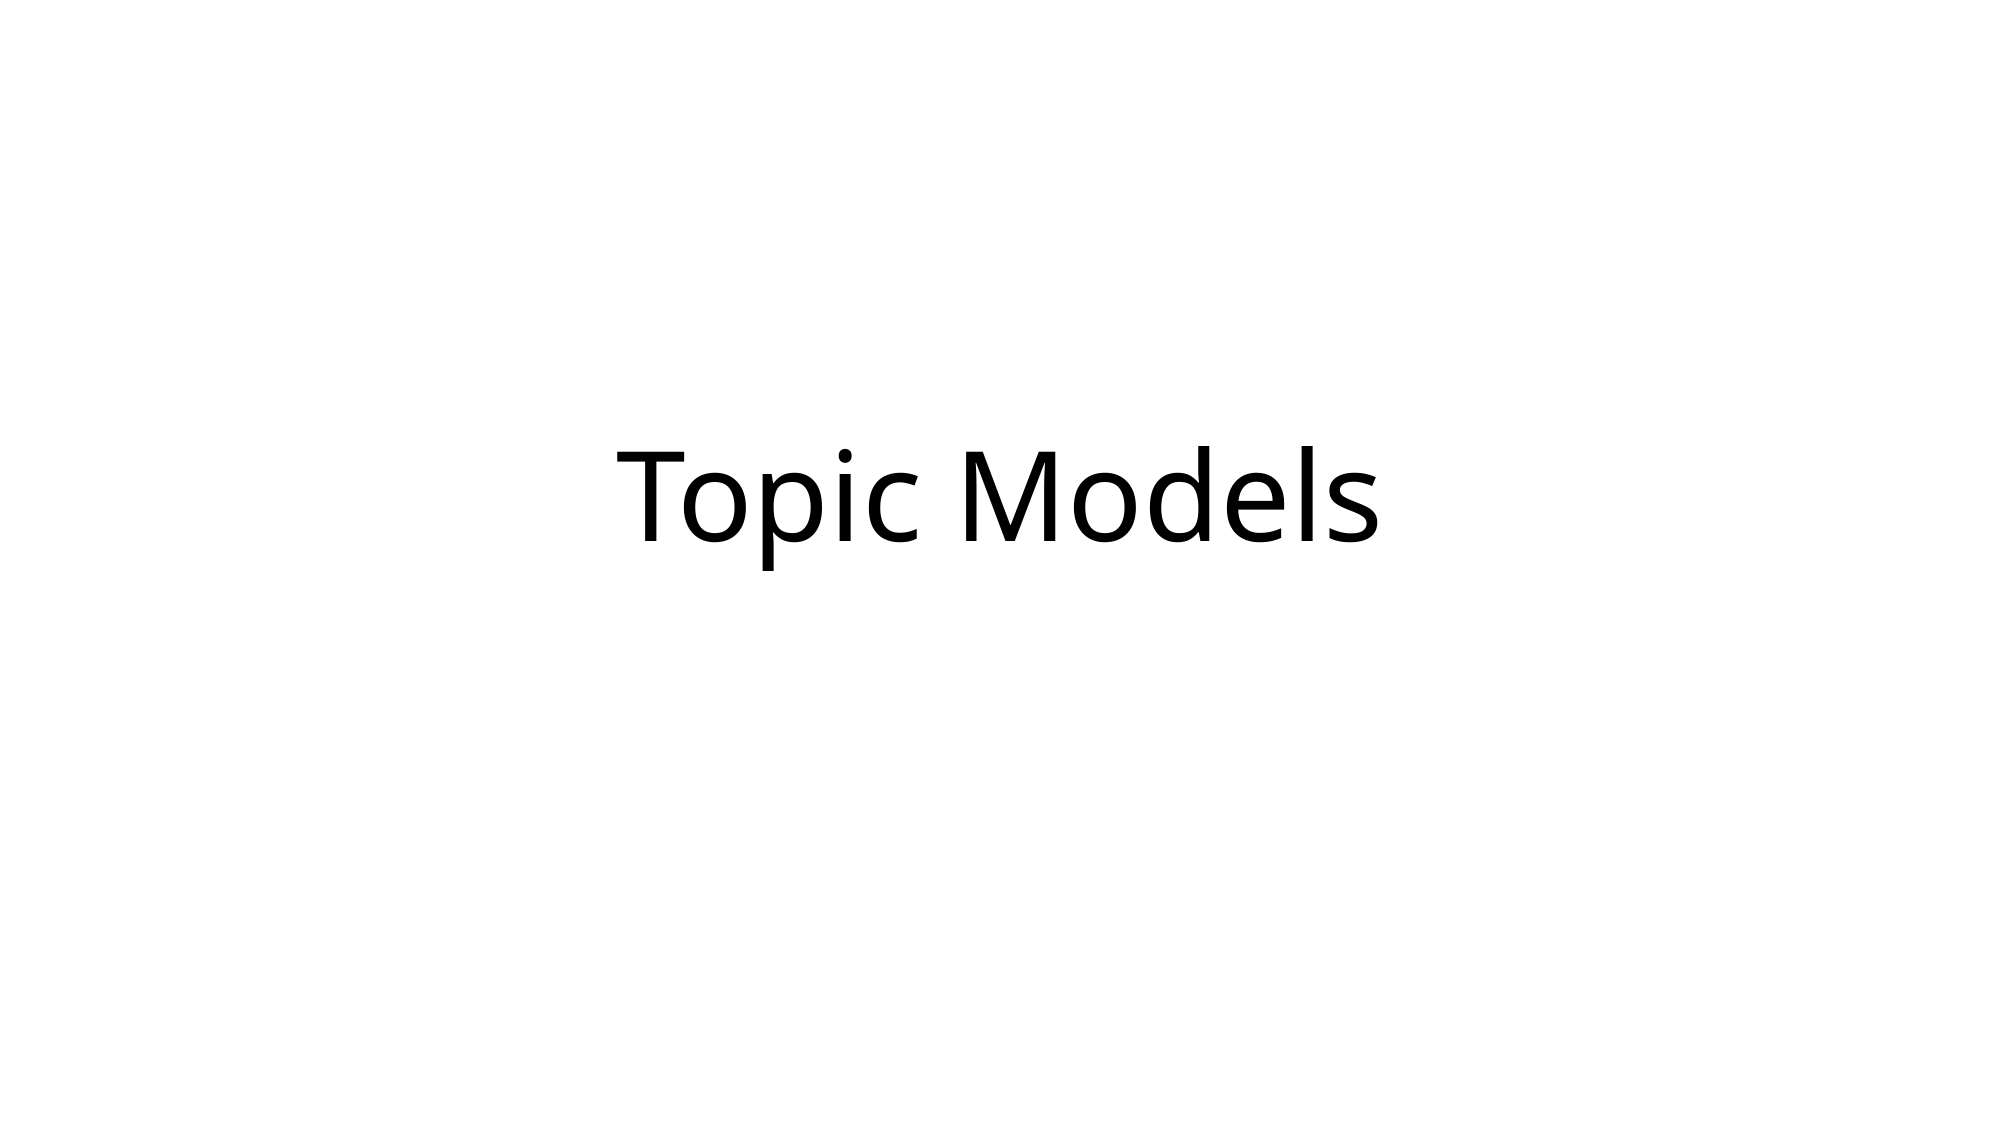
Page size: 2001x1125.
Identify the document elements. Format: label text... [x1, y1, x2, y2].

title Topic Models [249, 184, 1750, 576]
